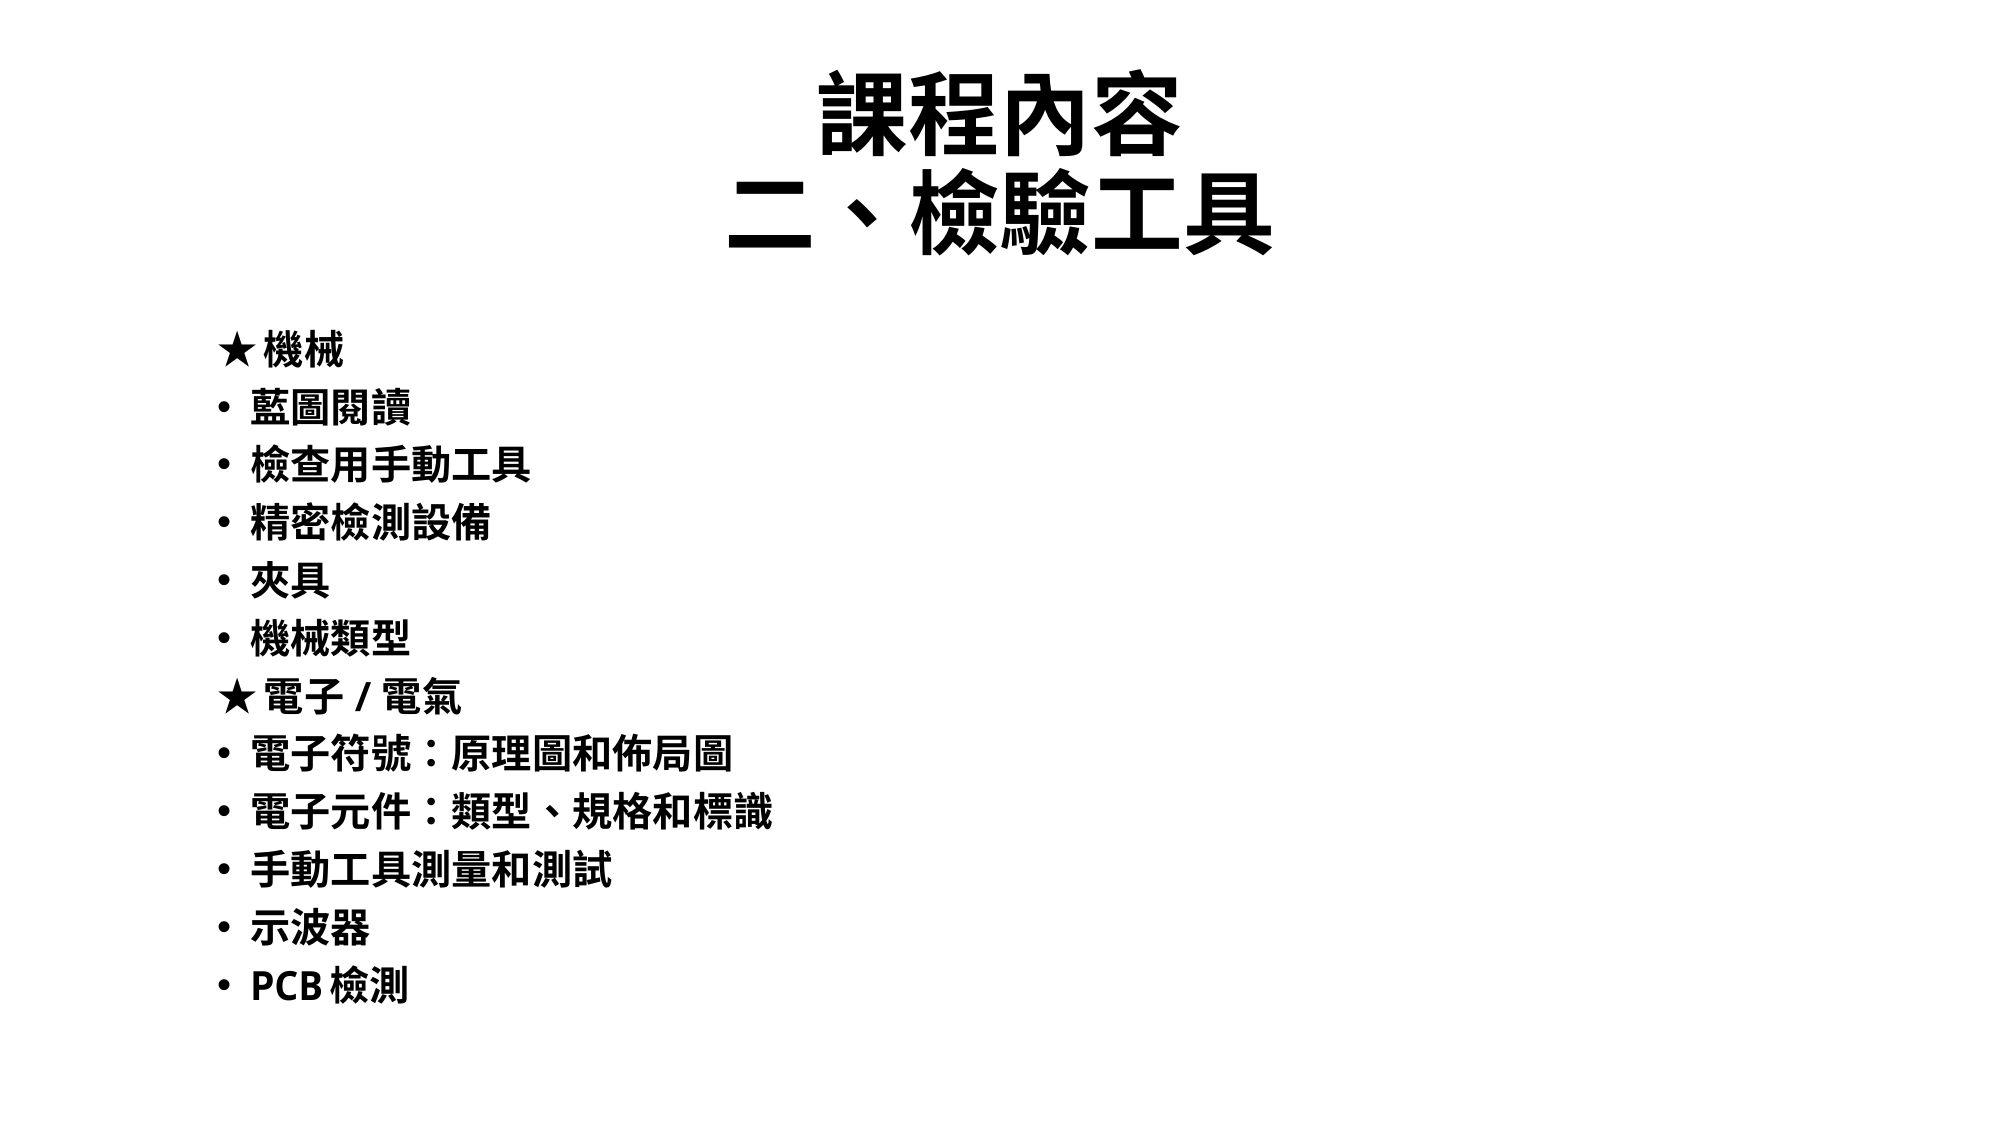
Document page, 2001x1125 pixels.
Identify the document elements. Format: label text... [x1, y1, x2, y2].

title 課程內容 二、檢驗工具 [137, 59, 1863, 278]
list ★機械 藍圖閱讀 檢查用手動工具 精密檢測設備 夾具 機械類型 ★電子/電氣 電子符號：原理圖和佈局圖 電子元件：類型、規格和標識 手動工具測量和測試 示波器 PCB檢測 [202, 306, 1927, 1021]
